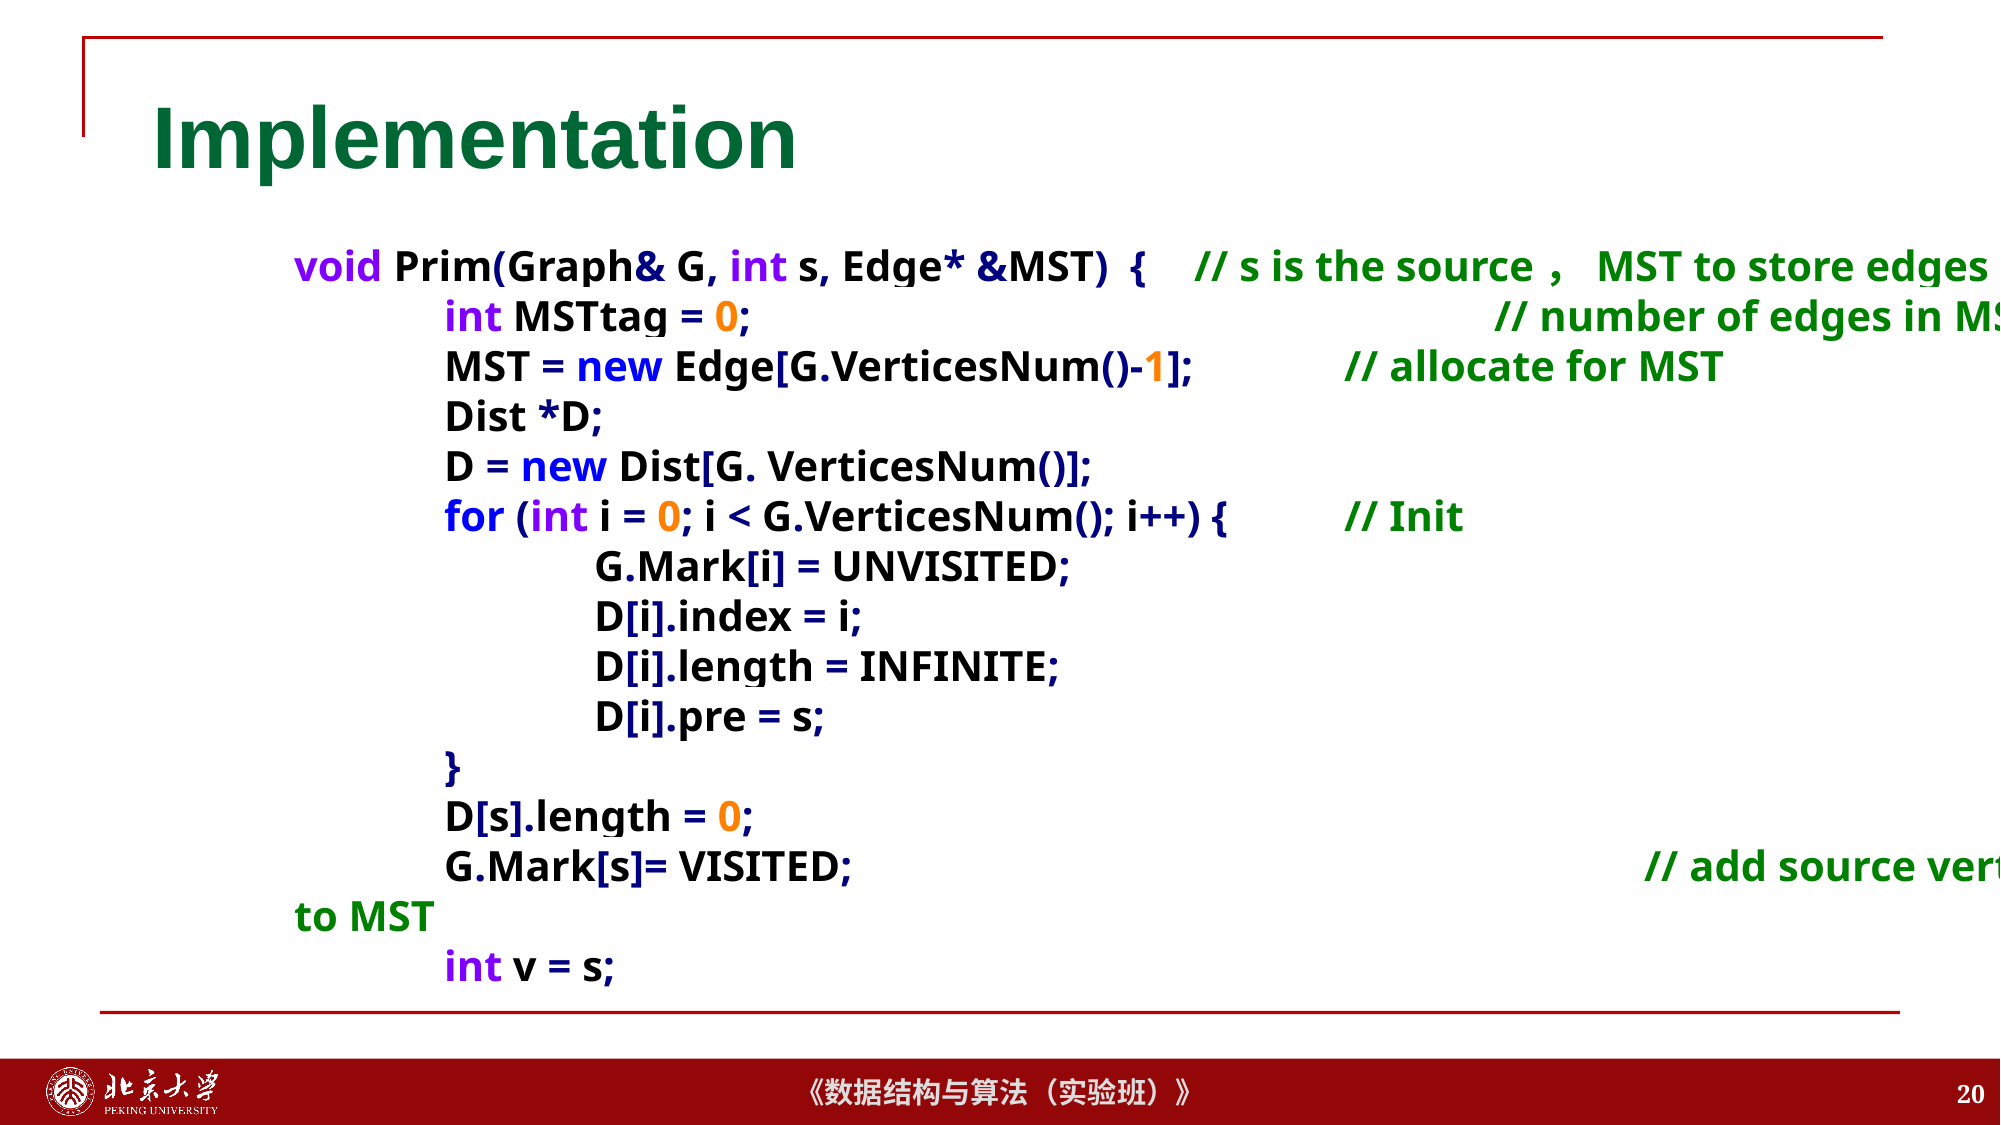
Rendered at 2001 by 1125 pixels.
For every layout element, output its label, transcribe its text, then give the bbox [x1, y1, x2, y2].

title Implementation [137, 59, 1863, 209]
text_box void Prim(Graph& G, int s, Edge* &MST) { // s is the source，MST to store edges int MSTtag = 0; // number of edges in MST MST = new Edge[G.VerticesNum()-1]; // allocate for MST Dist *D; D = new Dist[G. VerticesNum()]; for (int i = 0; i < G.VerticesNum(); i++) { // Init G.Mark[i] = UNVISITED; D[i].index = i; D[i].length = INFINITE; D[i].pre = s; } D[s].length = 0; G.Mark[s]= VISITED; // add source vertex to MST int v = s; [279, 232, 2000, 998]
picture [46, 1067, 218, 1116]
slide_number 20 [1550, 1065, 2000, 1125]
